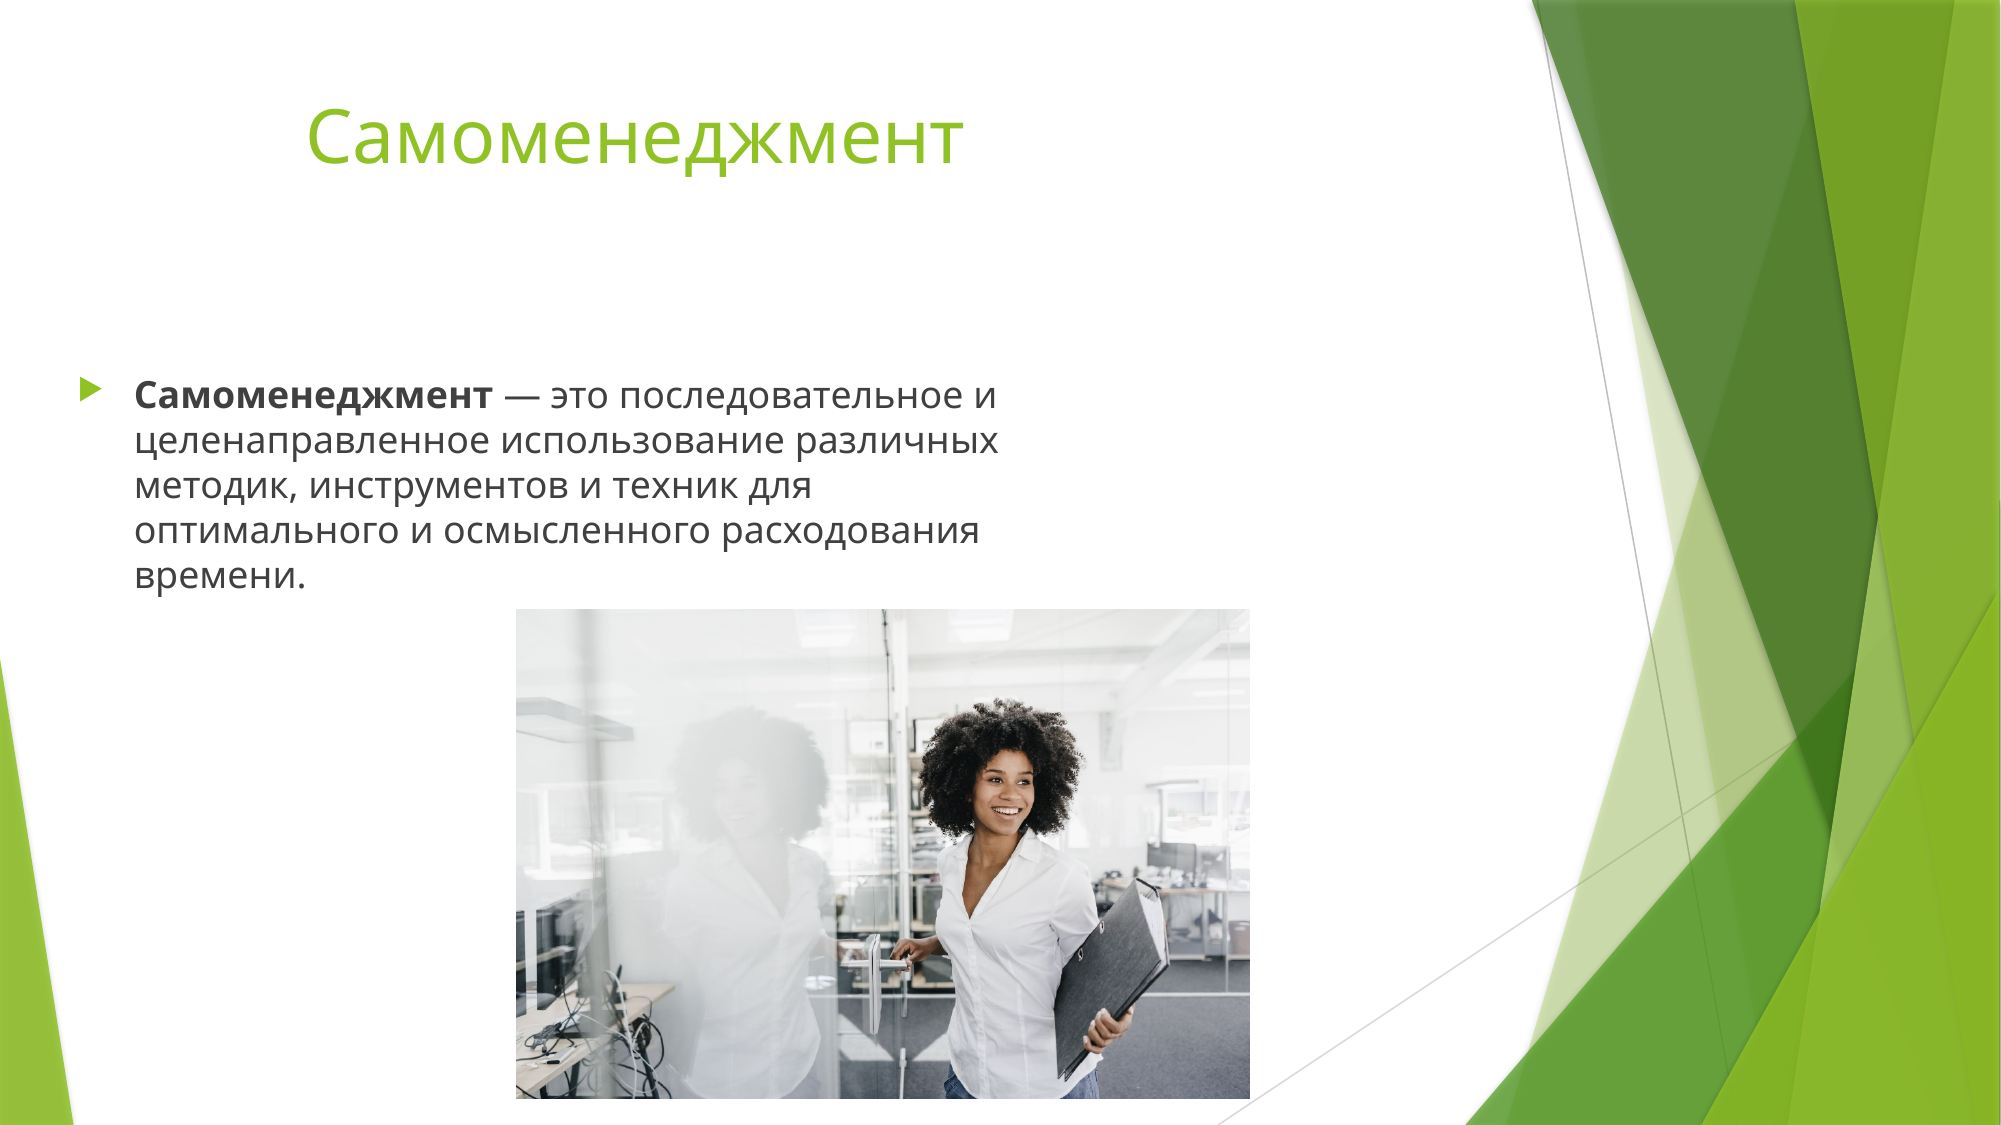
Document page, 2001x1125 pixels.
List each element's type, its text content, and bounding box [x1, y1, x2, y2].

list Самоменеджмент — это последовательное и целенаправленное использование различных методик, инструментов и техник для оптимального и осмысленного расходования времени. [62, 363, 1047, 1077]
picture [516, 608, 1251, 1099]
title Самоменеджмент [21, 80, 1250, 299]
